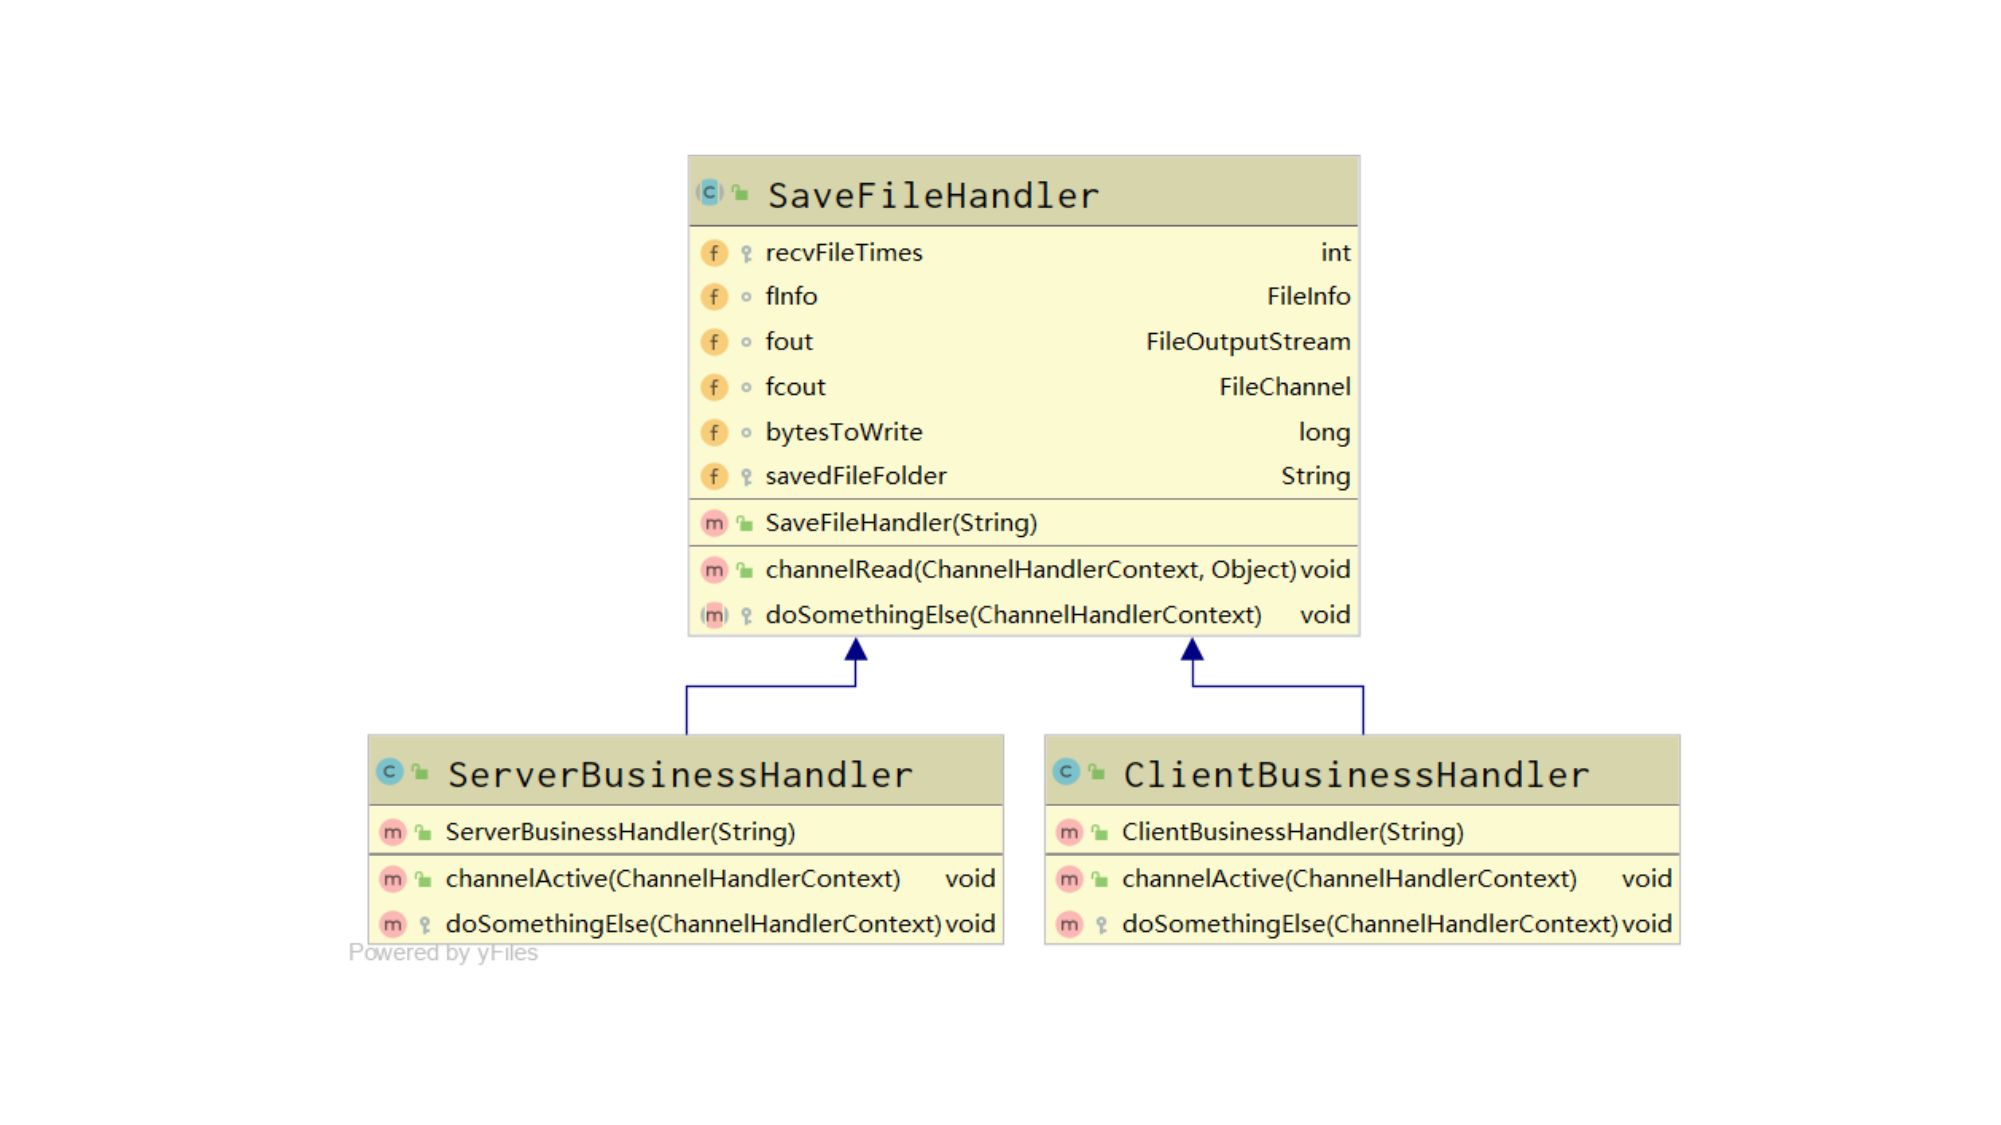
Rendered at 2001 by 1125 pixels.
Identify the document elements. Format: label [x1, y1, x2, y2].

picture [328, 116, 1721, 984]
